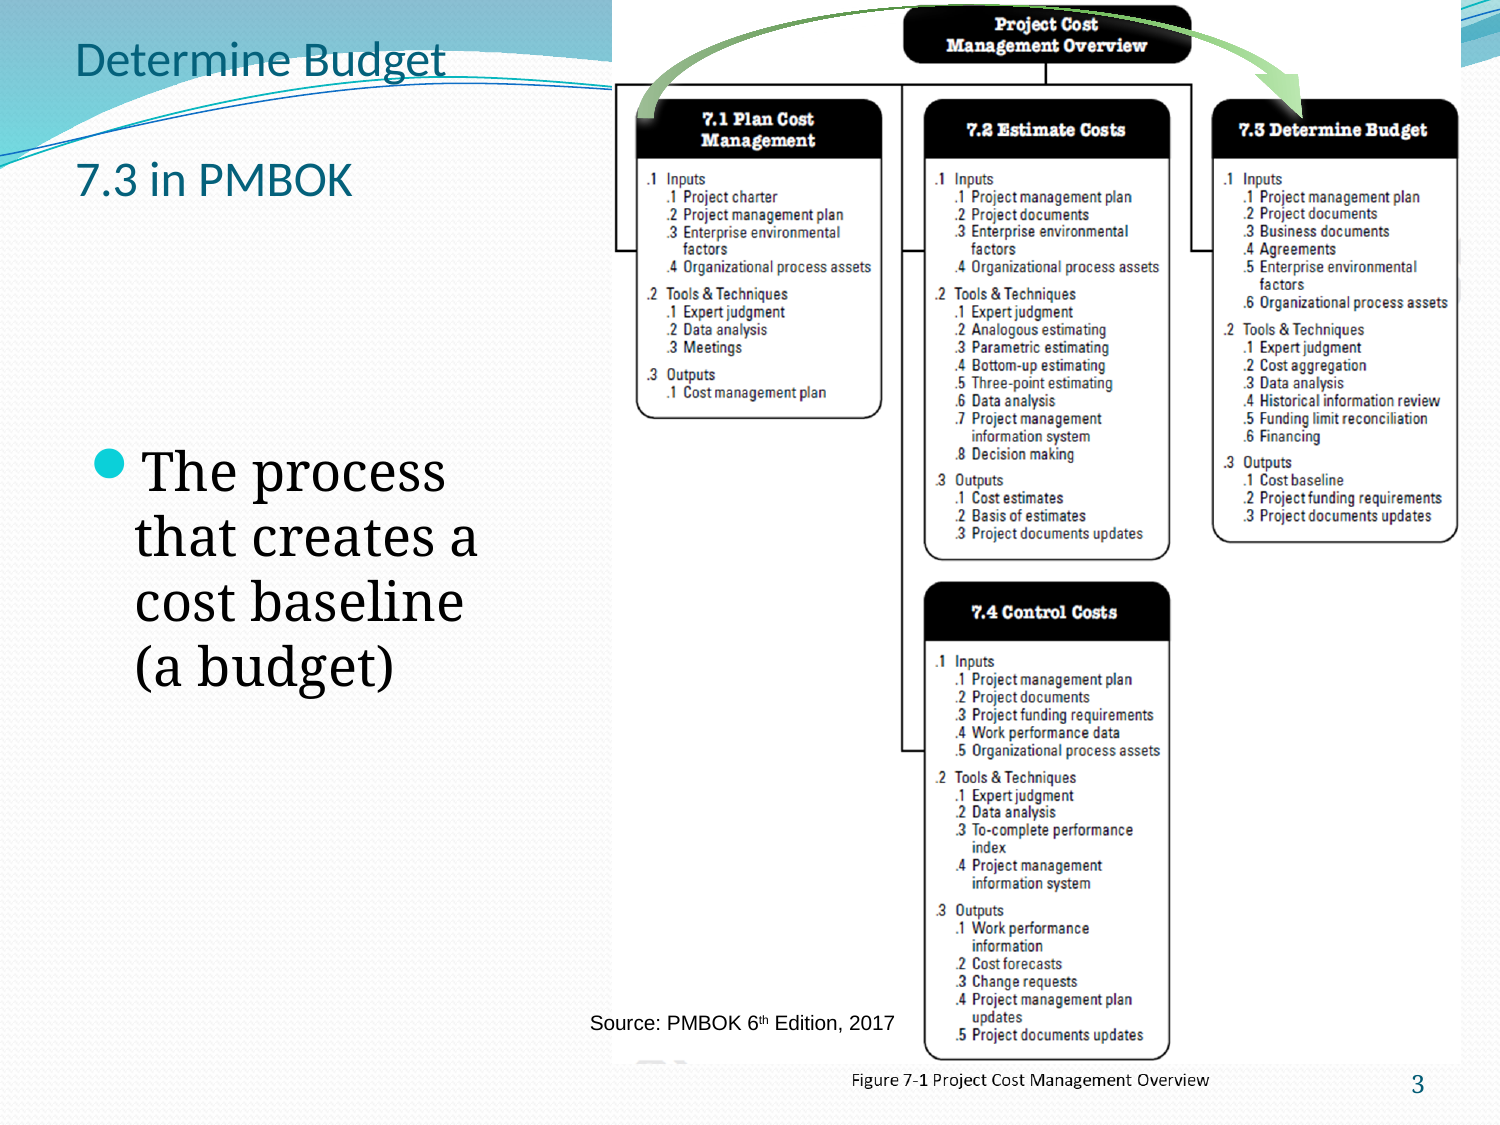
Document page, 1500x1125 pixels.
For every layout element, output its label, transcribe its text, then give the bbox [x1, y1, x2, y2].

text_box Source: PMBOK 6th Edition, 2017 [575, 1002, 605, 1043]
list The process that creates a cost baseline (a budget) [74, 429, 538, 979]
picture [612, 0, 1462, 1103]
title Determine Budget 7.3 in PMBOK [74, 18, 605, 207]
